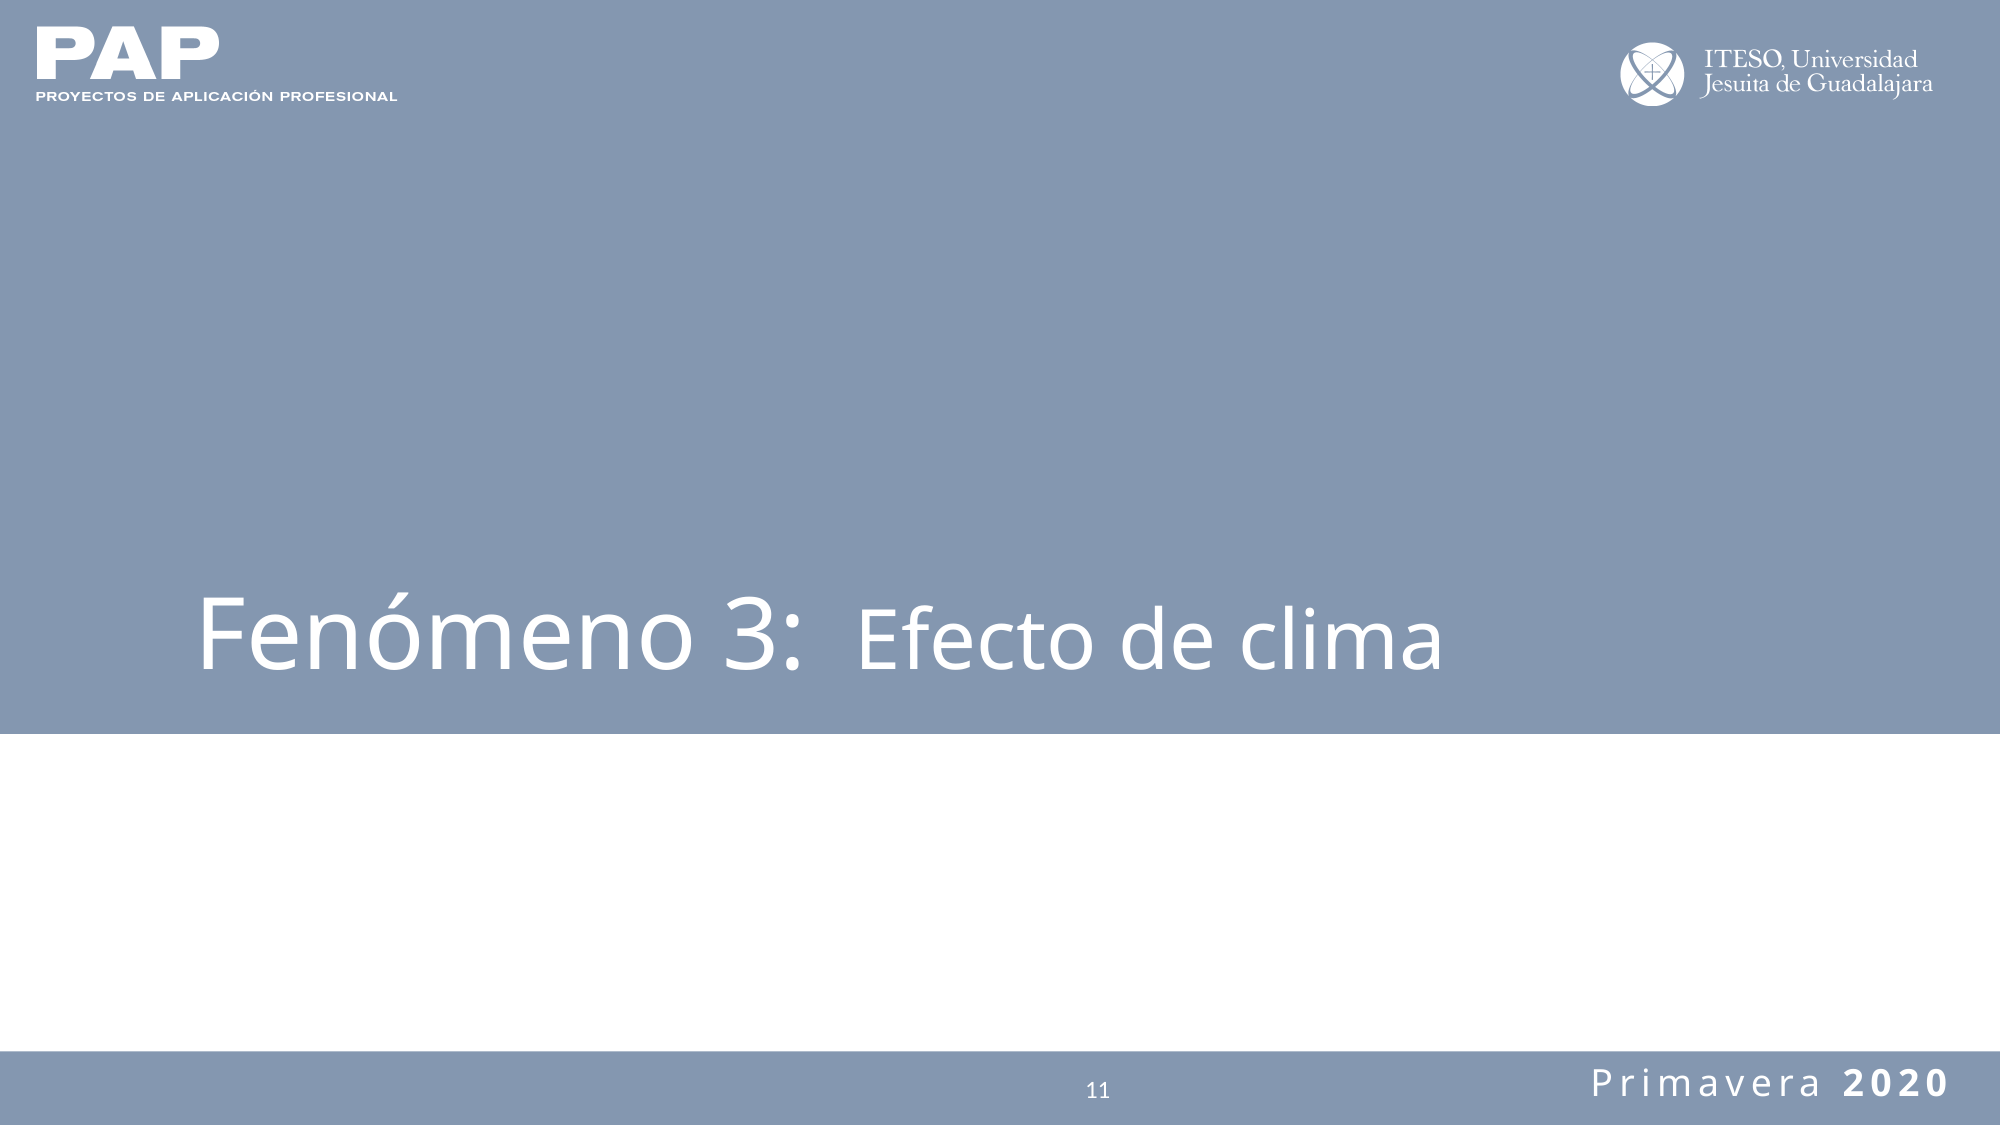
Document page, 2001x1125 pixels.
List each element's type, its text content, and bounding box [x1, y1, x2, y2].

text_box [0, 0, 2000, 735]
text_box Primavera 2020 [1575, 1051, 1973, 1125]
text_box 11 [675, 1058, 1126, 1119]
text_box [0, 1050, 2000, 1125]
text_box Fenómeno 3: Efecto de clima [179, 561, 1908, 697]
picture [1615, 37, 1938, 111]
picture [32, 15, 407, 111]
